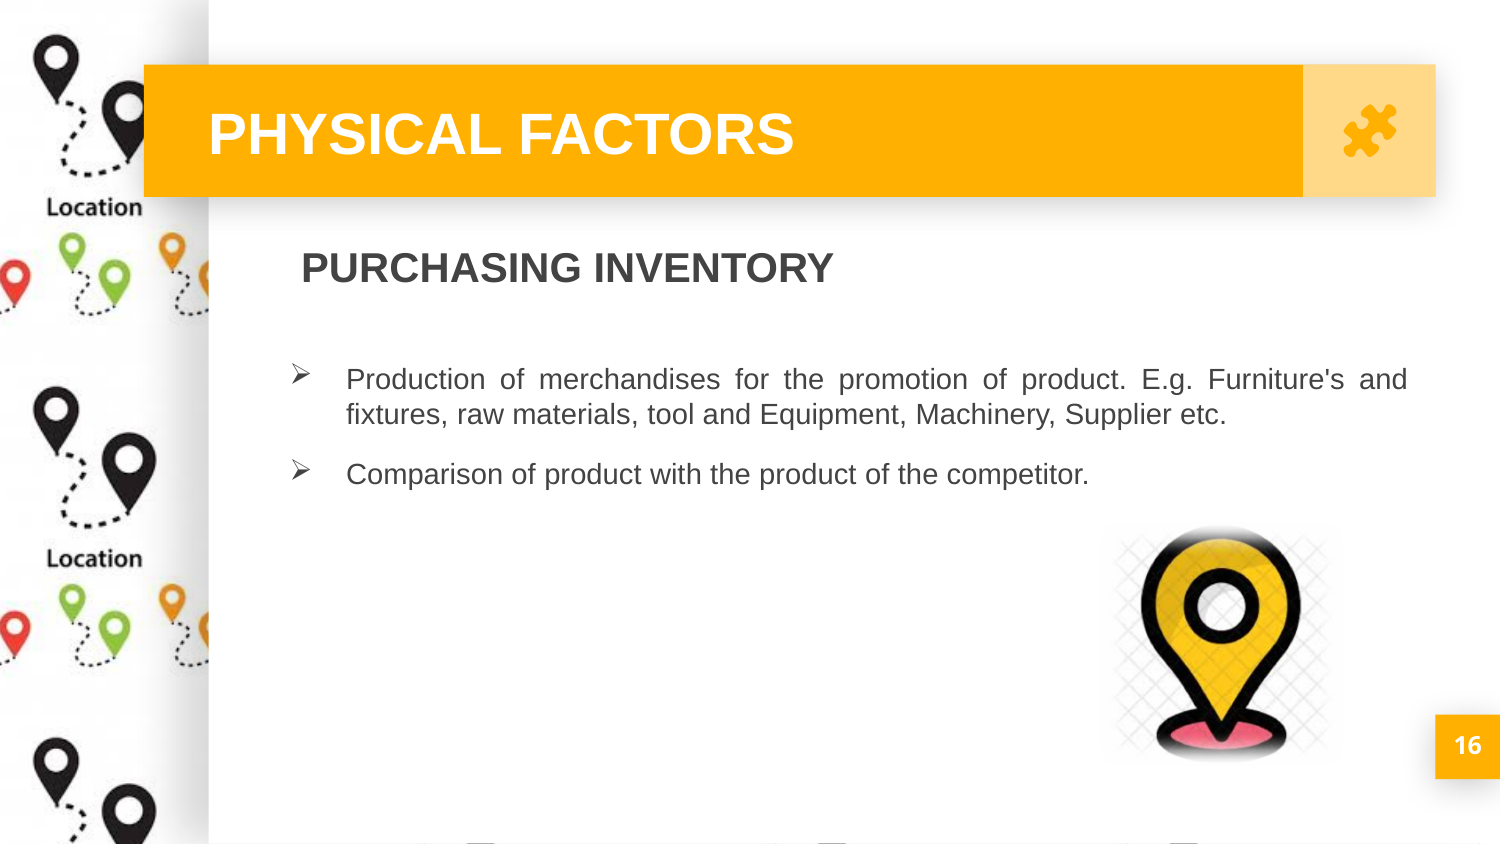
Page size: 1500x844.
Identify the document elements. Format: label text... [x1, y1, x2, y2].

slide_number 16 [1435, 714, 1500, 780]
picture [1099, 521, 1344, 767]
picture [0, 0, 208, 844]
title PHYSICAL FACTORS [193, 64, 1300, 197]
list PURCHASING INVENTORY Production of merchandises for the promotion of product. E.g. Furniture's and fixtures, raw materials, tool and Equipment, Machinery, Supplier etc. Comparison of product with the product of the competitor. [255, 225, 1425, 780]
text_box [1343, 104, 1397, 157]
